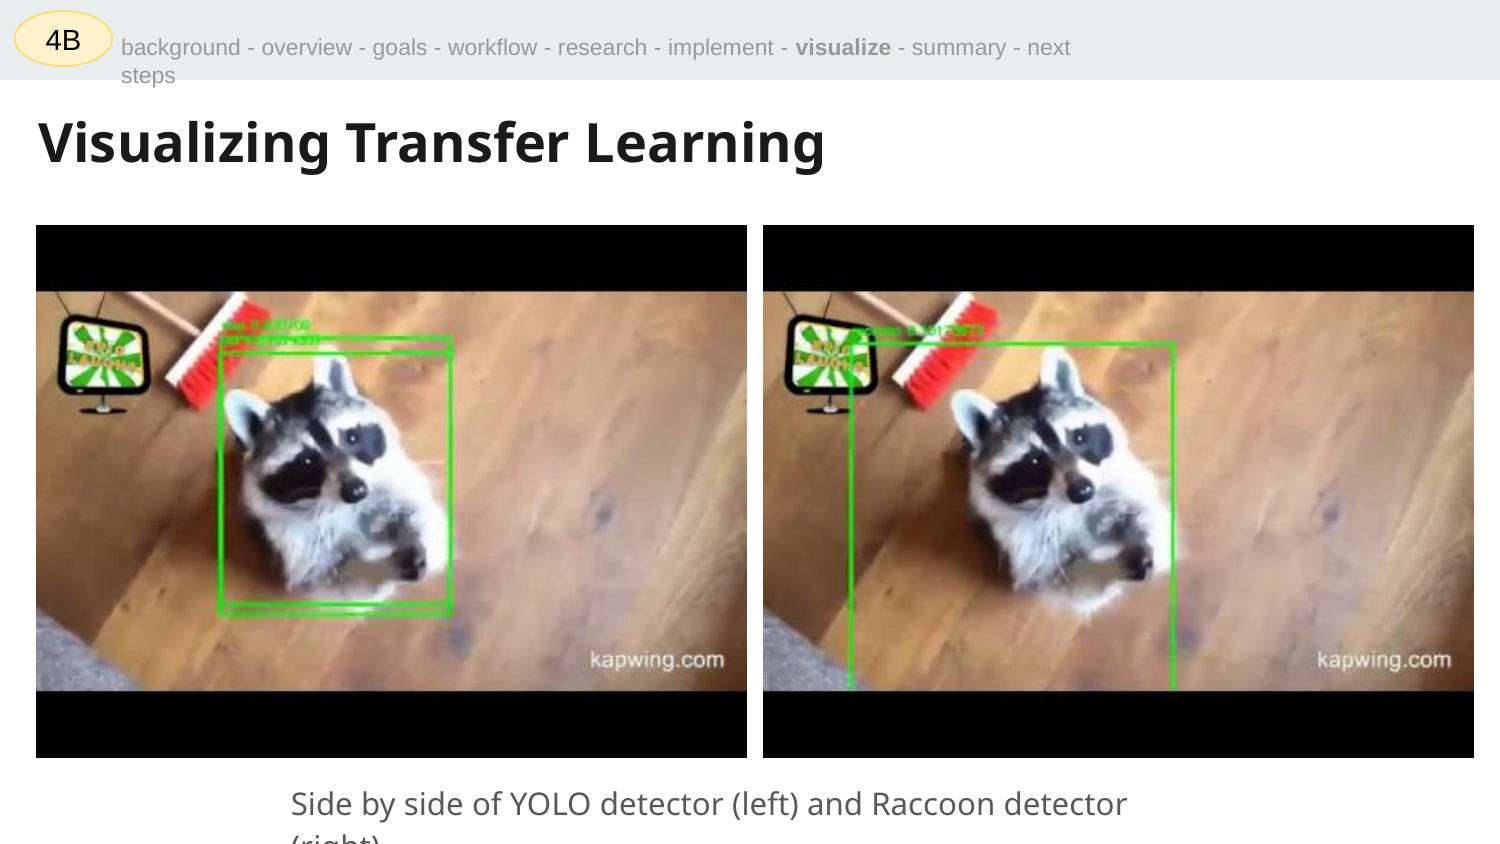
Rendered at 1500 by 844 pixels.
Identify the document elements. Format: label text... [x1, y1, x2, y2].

title Visualizing Transfer Learning [23, 93, 1447, 261]
text_box 4B [14, 10, 106, 67]
picture [36, 224, 748, 758]
text_box background - overview - goals - workflow - research - implement - visualize - summary - next steps [106, 18, 1148, 60]
list Side by side of YOLO detector (left) and Raccoon detector (right). [275, 726, 1195, 829]
picture [763, 224, 1474, 758]
